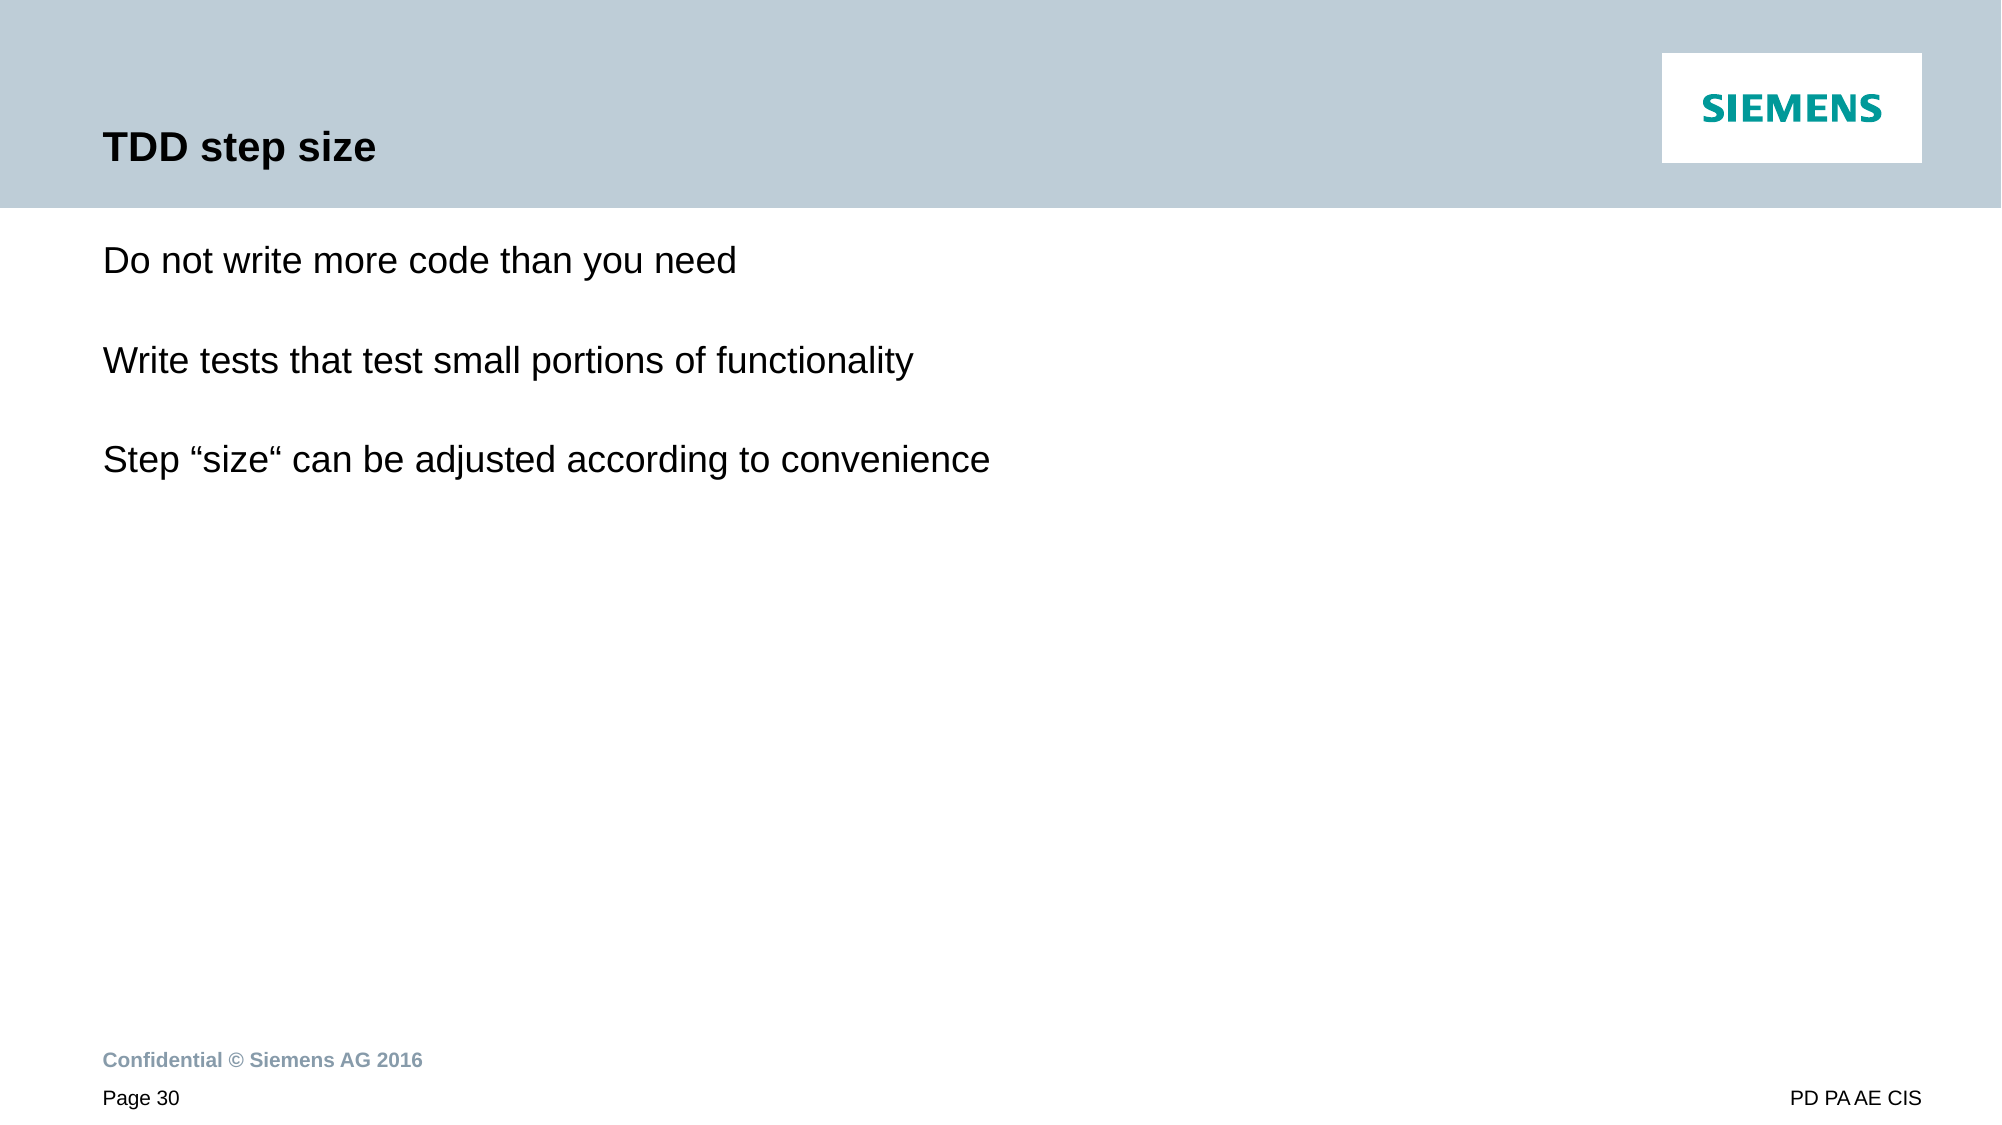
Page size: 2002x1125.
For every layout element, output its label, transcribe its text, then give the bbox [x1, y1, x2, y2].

list Do not write more code than you need Write tests that test small portions of functionality Step “size“ can be adjusted according to convenience [102, 231, 1450, 1012]
title TDD step size [0, 0, 2001, 209]
